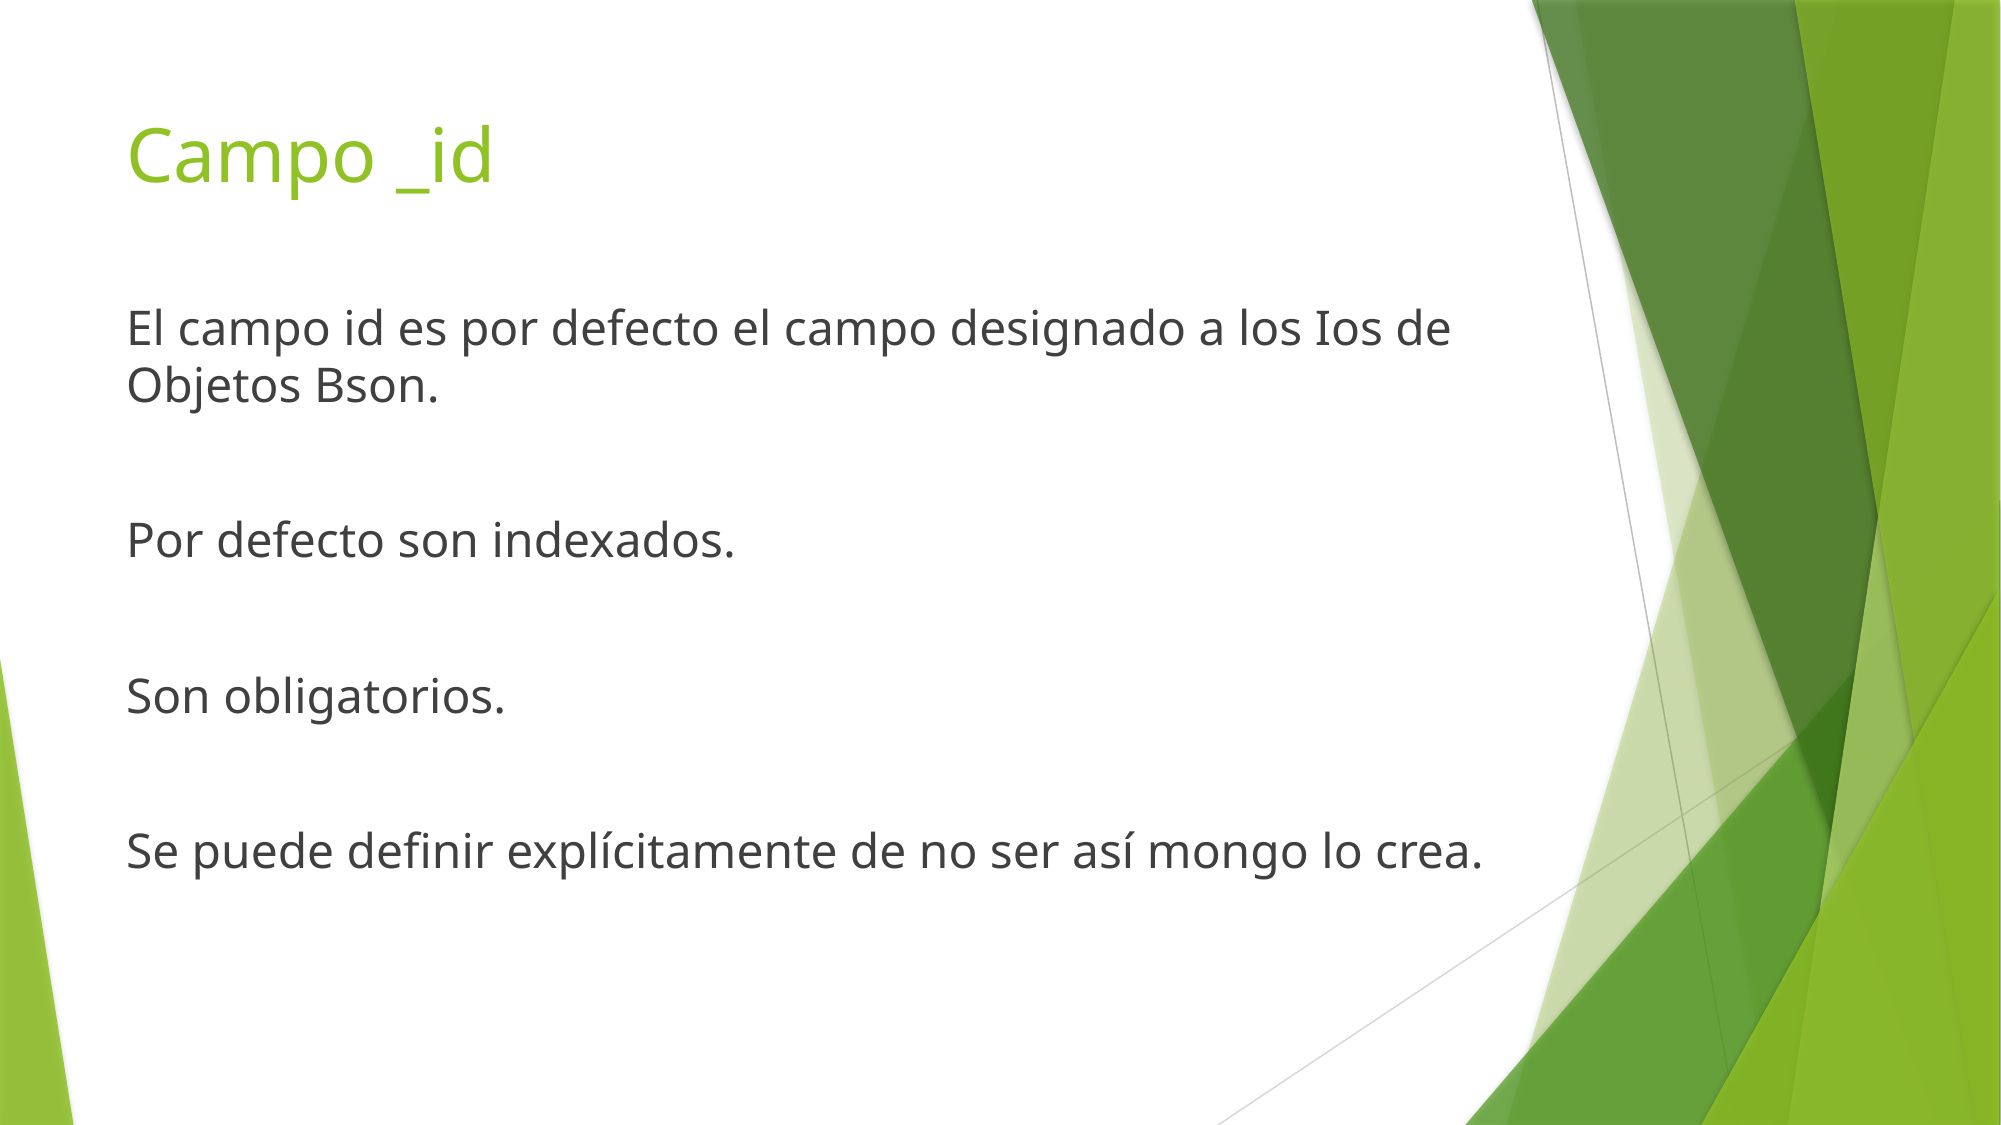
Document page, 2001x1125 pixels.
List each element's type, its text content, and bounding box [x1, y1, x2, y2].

list El campo id es por defecto el campo designado a los Ios de Objetos Bson. Por defecto son indexados. Son obligatorios. Se puede definir explícitamente de no ser así mongo lo crea. [111, 289, 1522, 927]
title Campo _id [111, 99, 1522, 289]
